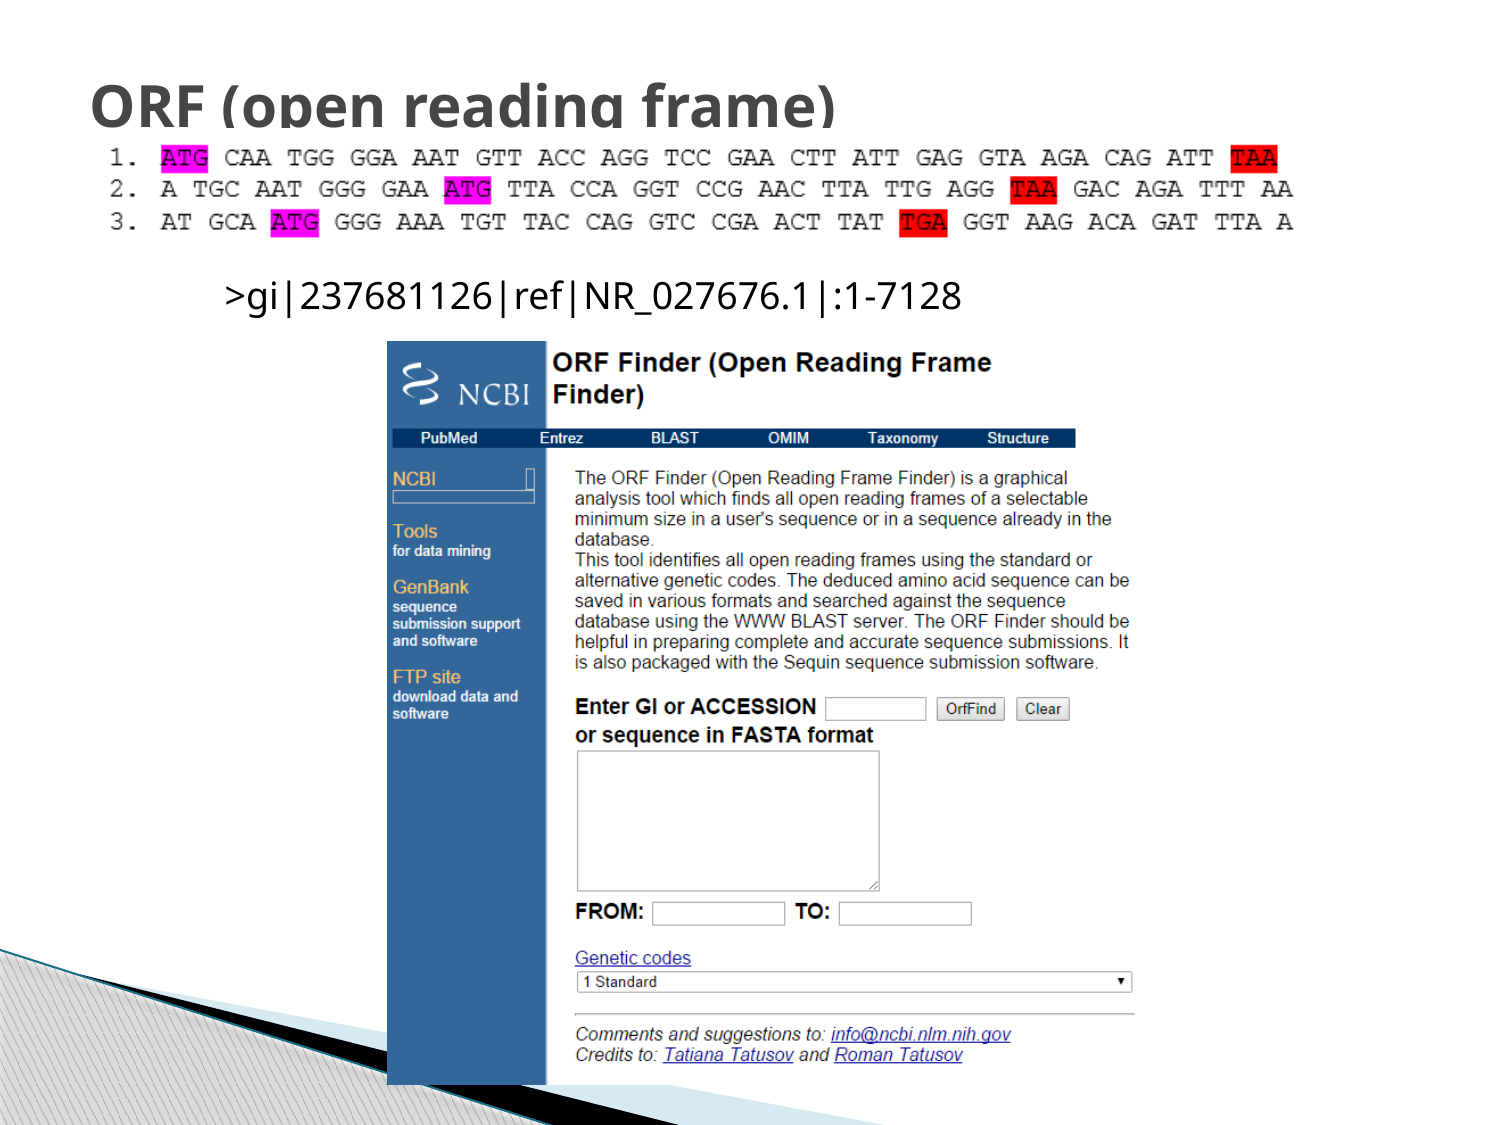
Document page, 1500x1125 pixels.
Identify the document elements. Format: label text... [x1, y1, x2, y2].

title ORF (open reading frame) [75, 45, 1075, 130]
picture [387, 340, 1187, 1086]
picture [77, 127, 1331, 259]
text_box >gi|237681126|ref|NR_027676.1|:1-7128 [209, 269, 1331, 325]
